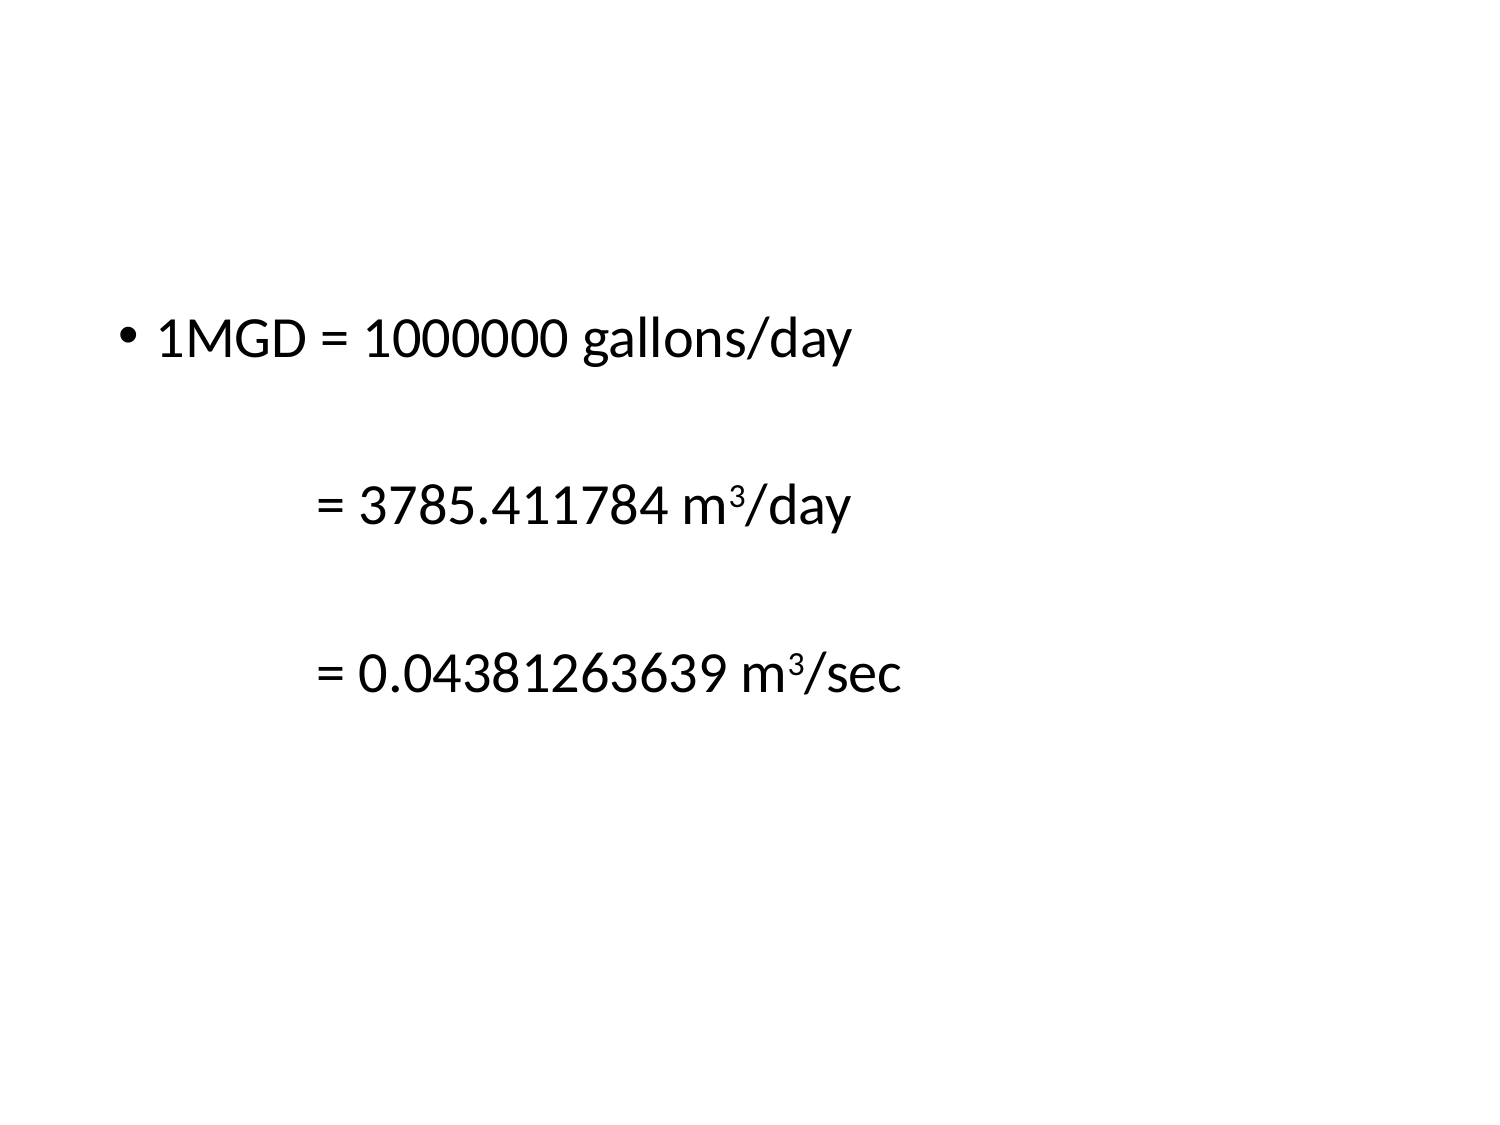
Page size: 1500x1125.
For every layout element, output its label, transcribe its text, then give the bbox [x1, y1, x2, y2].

list 1MGD = 1000000 gallons/day = 3785.411784 m3/day = 0.04381263639 m3/sec [103, 299, 1397, 1014]
